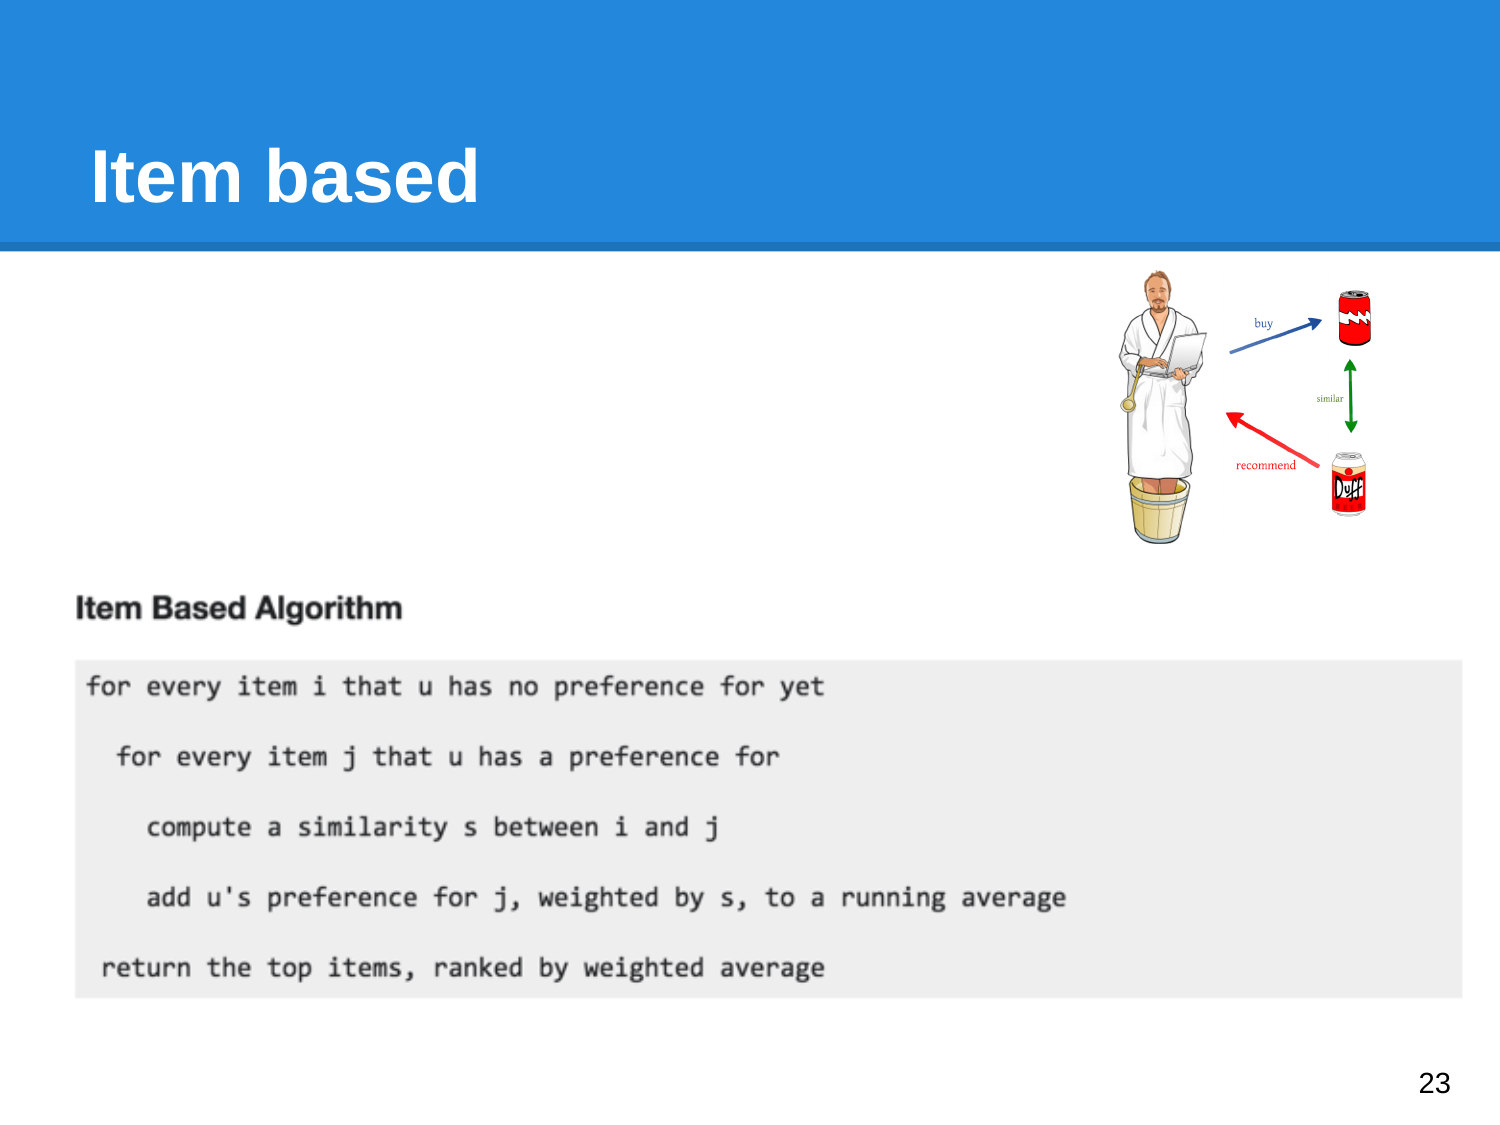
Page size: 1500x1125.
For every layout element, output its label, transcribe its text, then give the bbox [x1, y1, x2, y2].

picture [1117, 270, 1371, 544]
slide_number ‹#› [1403, 1038, 1494, 1125]
title Item based [75, 45, 1425, 233]
picture [58, 581, 1463, 1014]
